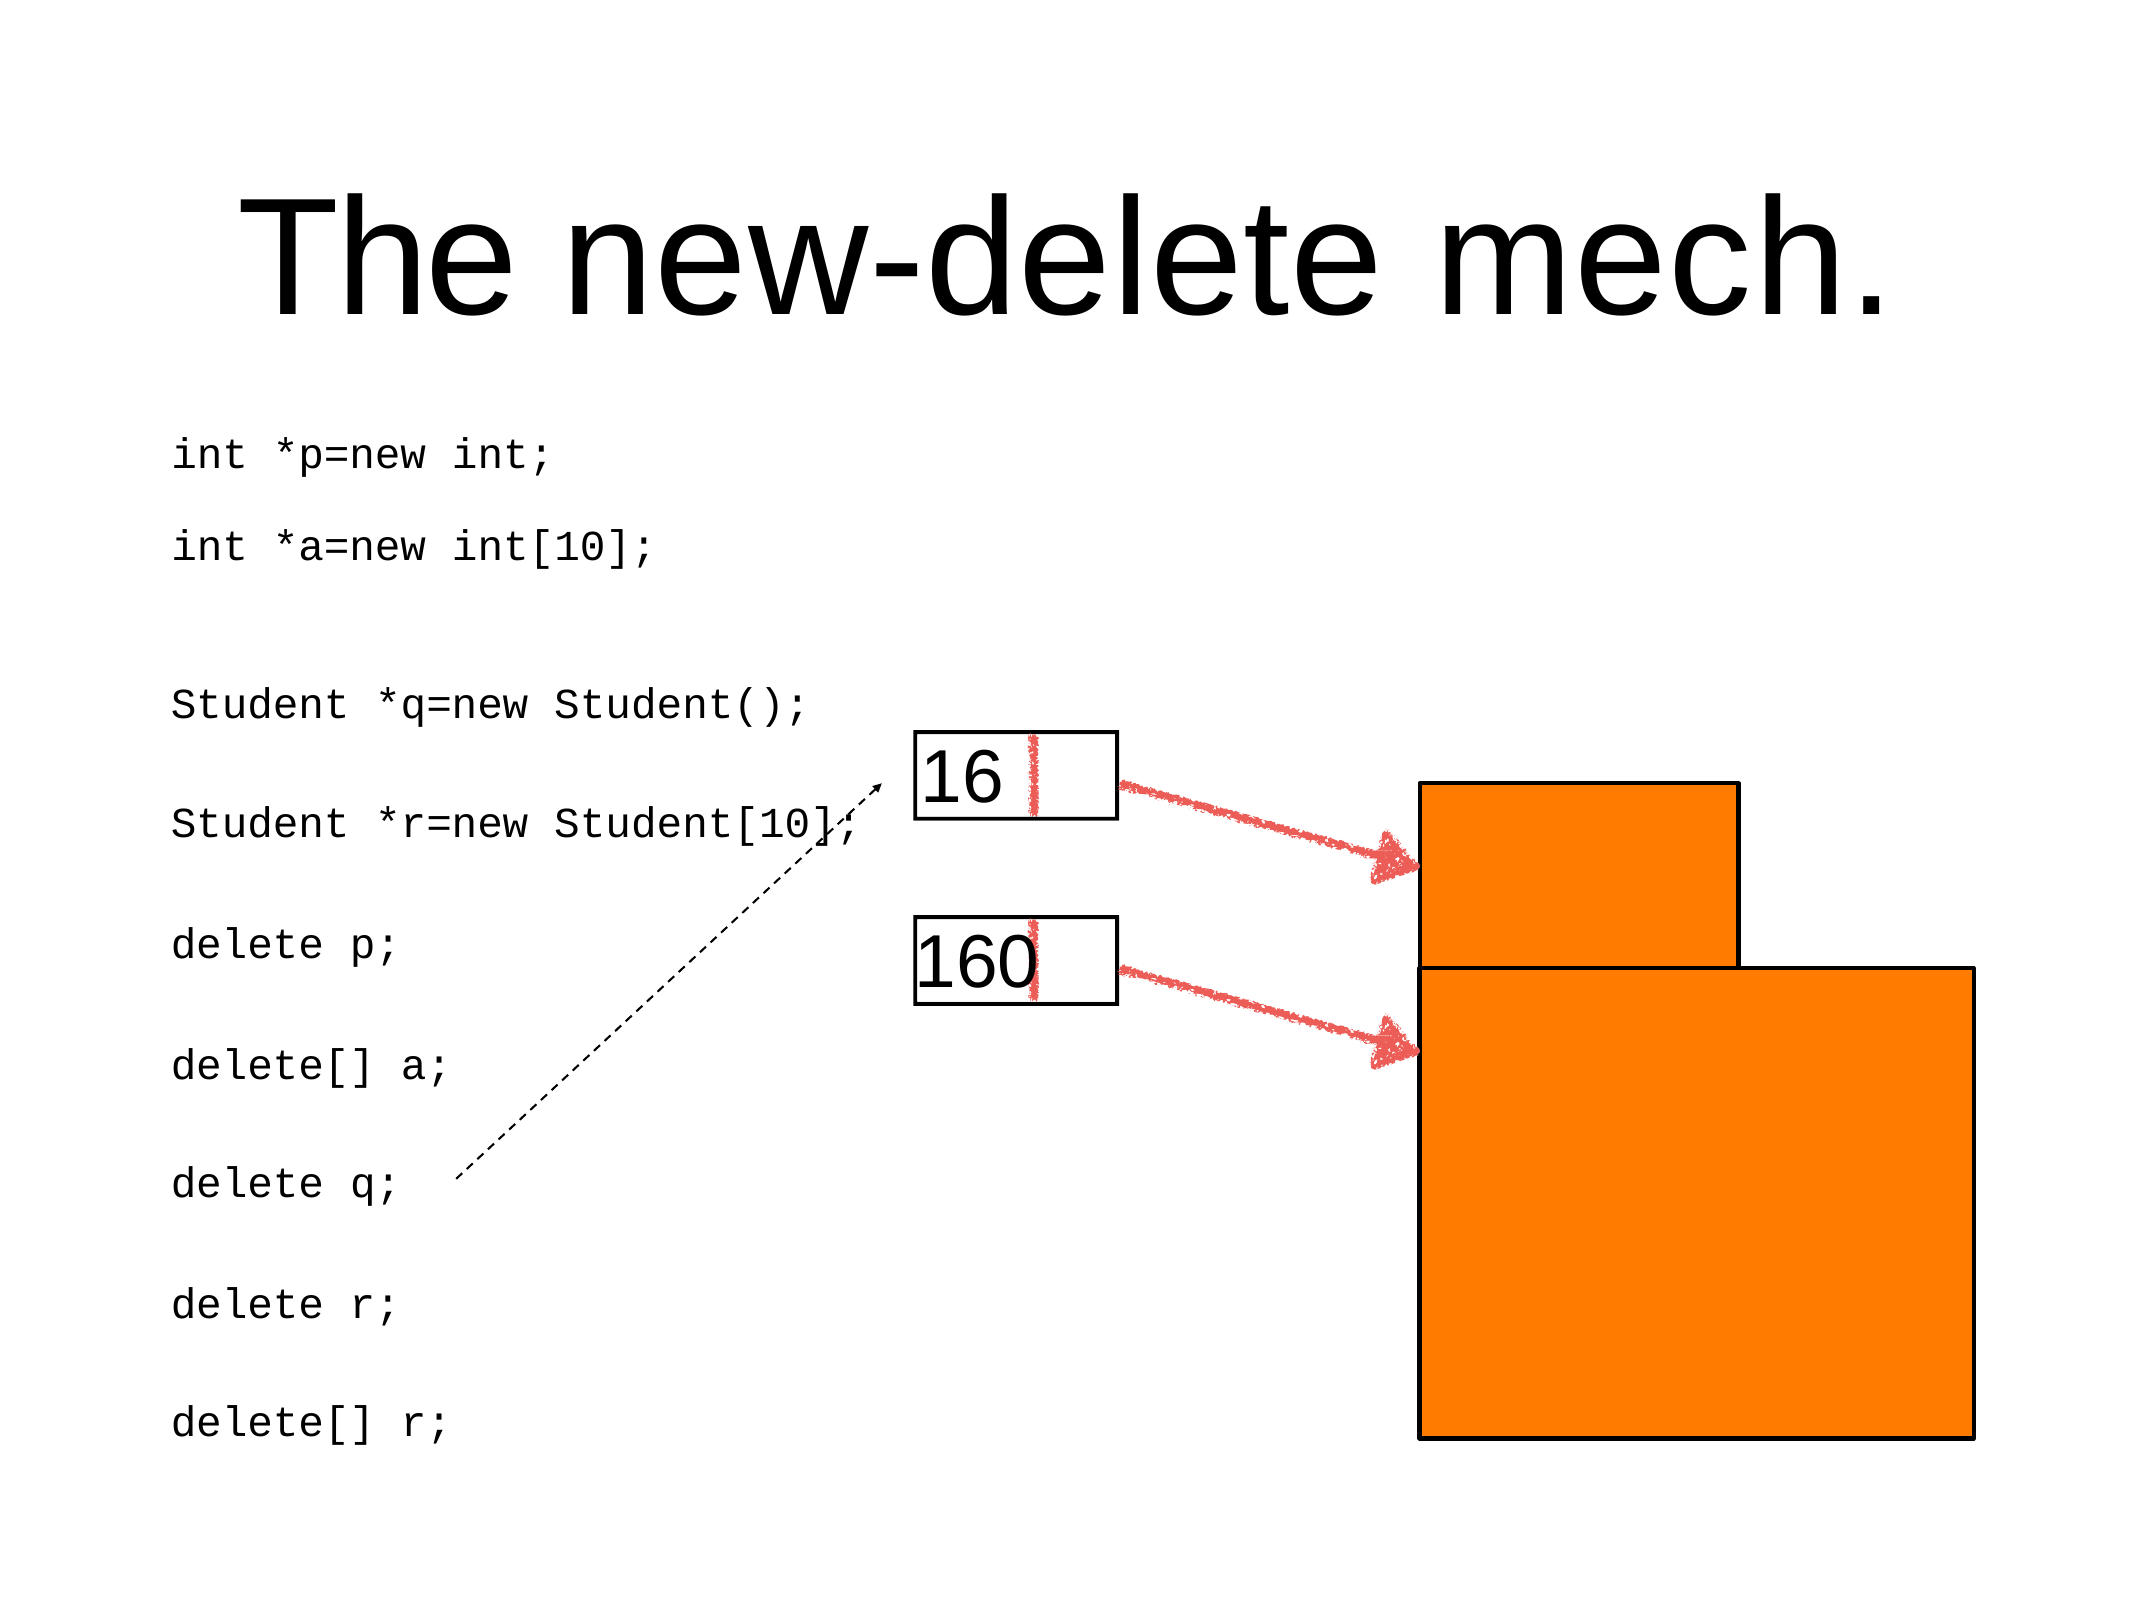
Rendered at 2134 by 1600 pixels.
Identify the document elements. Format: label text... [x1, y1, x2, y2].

table_cell int [167, 525, 260, 617]
text_box delete p; delete[] a; [168, 915, 557, 1089]
text_box delete q; delete r; delete[] r; [168, 1155, 455, 1445]
text_box 160 [912, 912, 1042, 1003]
text_box Student(); [552, 676, 812, 728]
text_box [1419, 783, 1739, 968]
text_box 16 [918, 727, 1007, 818]
table_header int; [439, 433, 660, 525]
table_cell *a=new [260, 525, 439, 617]
text_box Student [168, 794, 352, 847]
text_box [913, 730, 1421, 885]
text_box [913, 915, 1421, 1070]
title The new-delete mech. [170, 147, 1964, 416]
table_header int [167, 433, 260, 525]
text_box *r=new [373, 794, 531, 847]
table_header *p=new [260, 433, 439, 525]
table_cell int[10]; [439, 525, 660, 617]
text_box [1419, 968, 1974, 1439]
text_box Student[10]; [552, 794, 863, 847]
text_box Student [168, 676, 352, 728]
text_box [872, 783, 882, 793]
text_box *q=new [373, 676, 531, 728]
